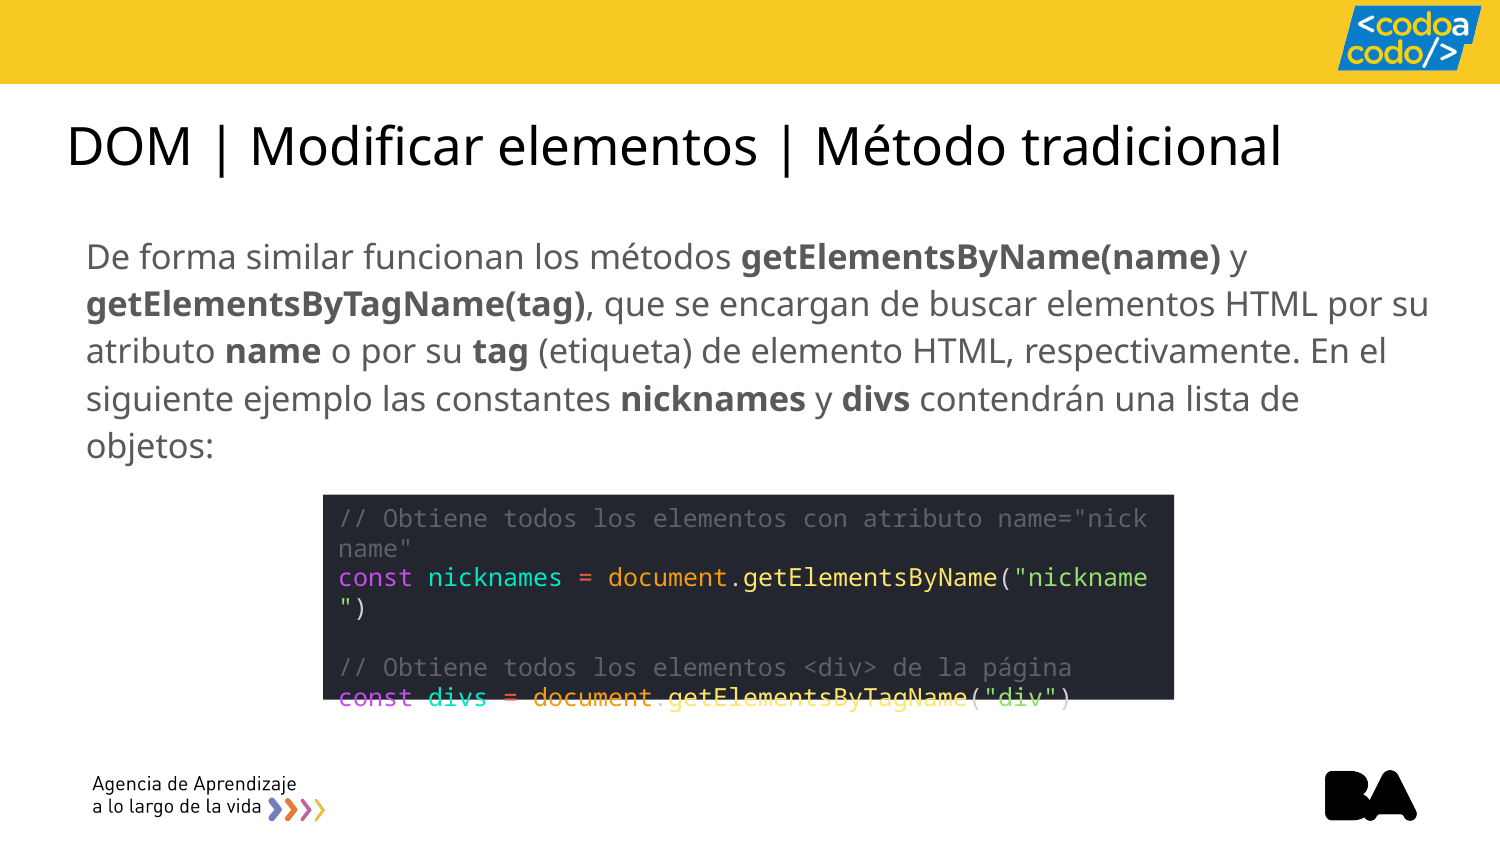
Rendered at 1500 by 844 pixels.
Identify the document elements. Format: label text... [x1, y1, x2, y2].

text_box // Obtiene todos los elementos con atributo name="nickname" const nicknames = document.getElementsByName("nickname") // Obtiene todos los elementos <div> de la página const divs = document.getElementsByTagName("div") [323, 494, 1175, 700]
title DOM | Modificar elementos | Método tradicional [51, 98, 1446, 192]
picture [1325, 770, 1417, 821]
picture [1337, 5, 1482, 71]
list De forma similar funcionan los métodos getElementsByName(name) y getElementsByTagName(tag), que se encargan de buscar elementos HTML por su atributo name o por su tag (etiqueta) de elemento HTML, respectivamente. En el siguiente ejemplo las constantes nicknames y divs contendrán una lista de objetos: [70, 214, 1446, 759]
picture [70, 759, 344, 835]
